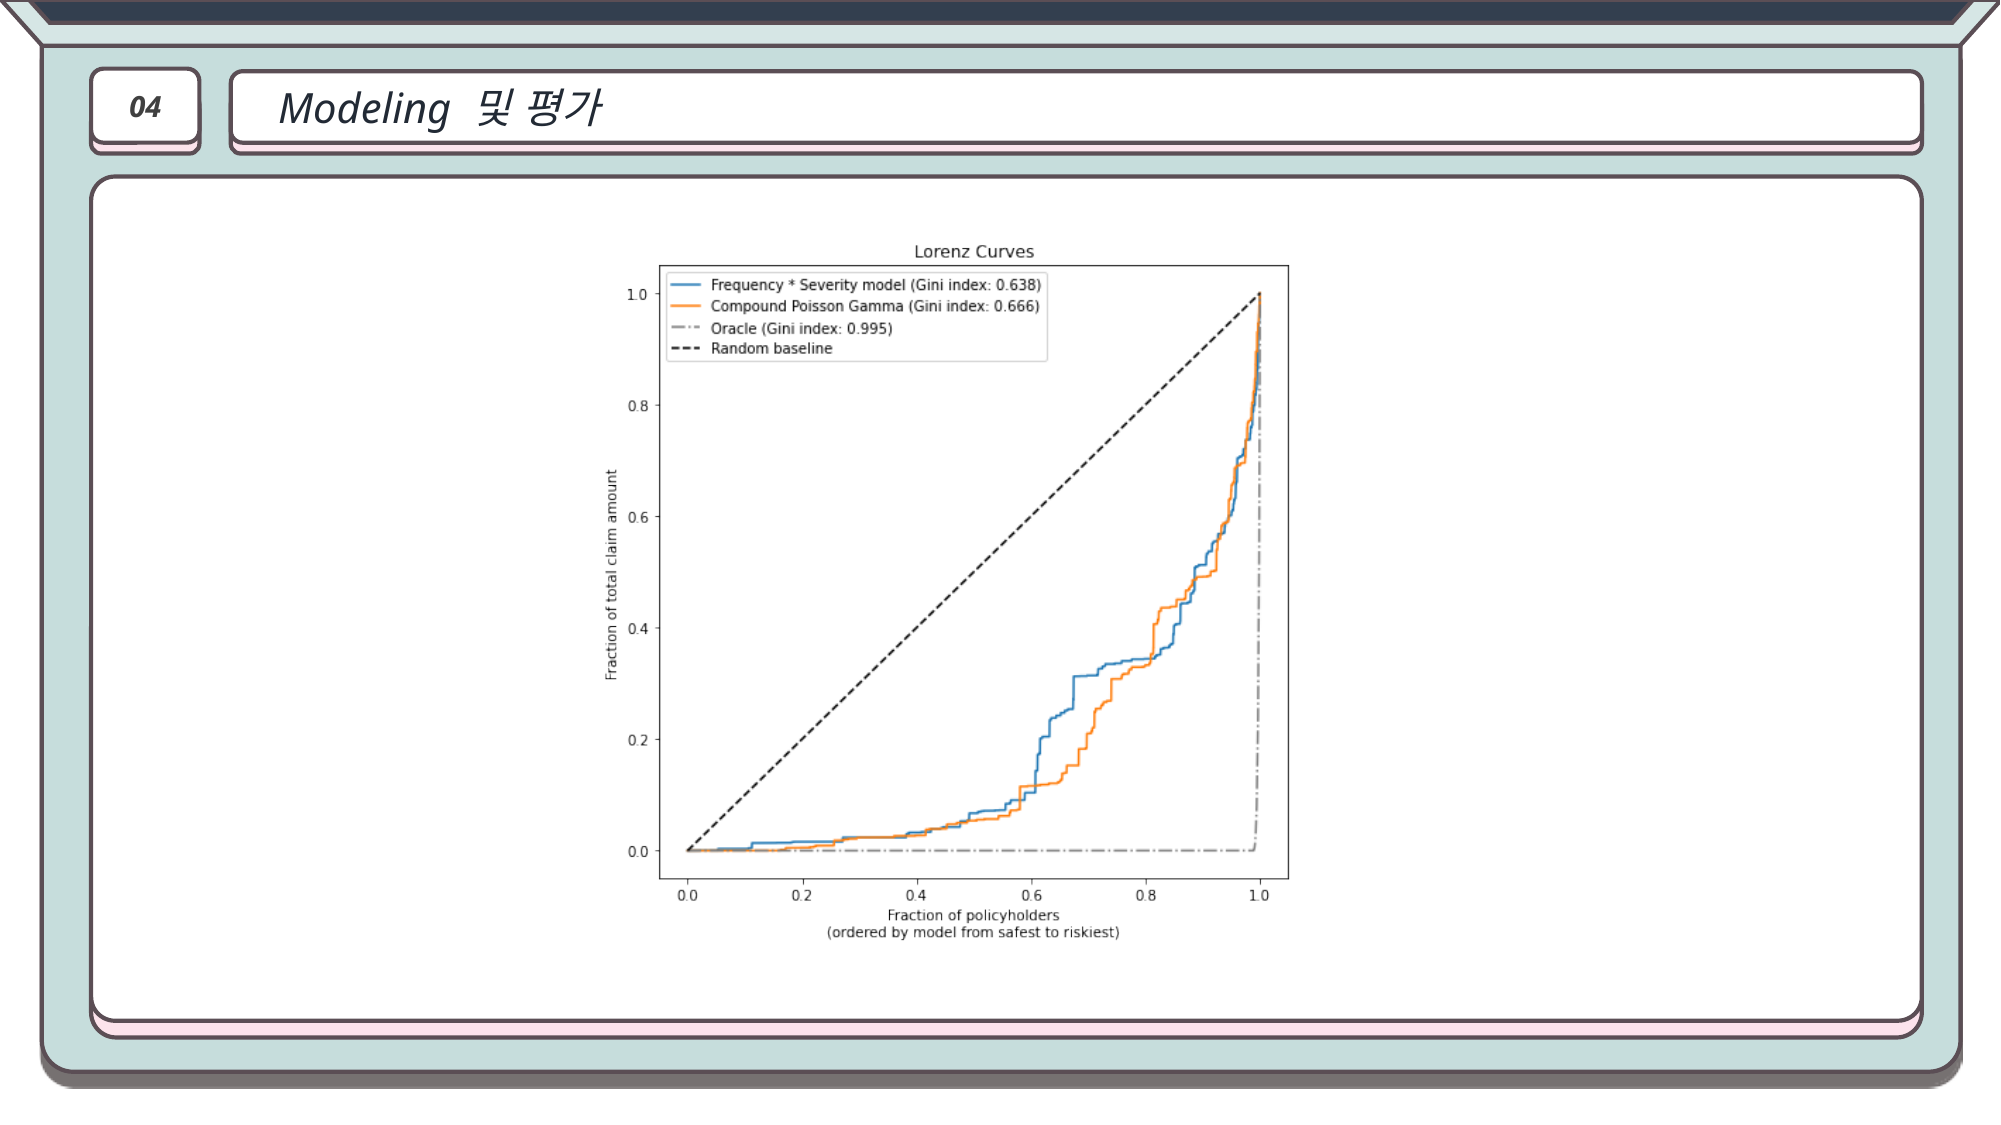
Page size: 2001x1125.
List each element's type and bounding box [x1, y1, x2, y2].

list [597, 234, 1298, 949]
text_box [1, 0, 2000, 1072]
